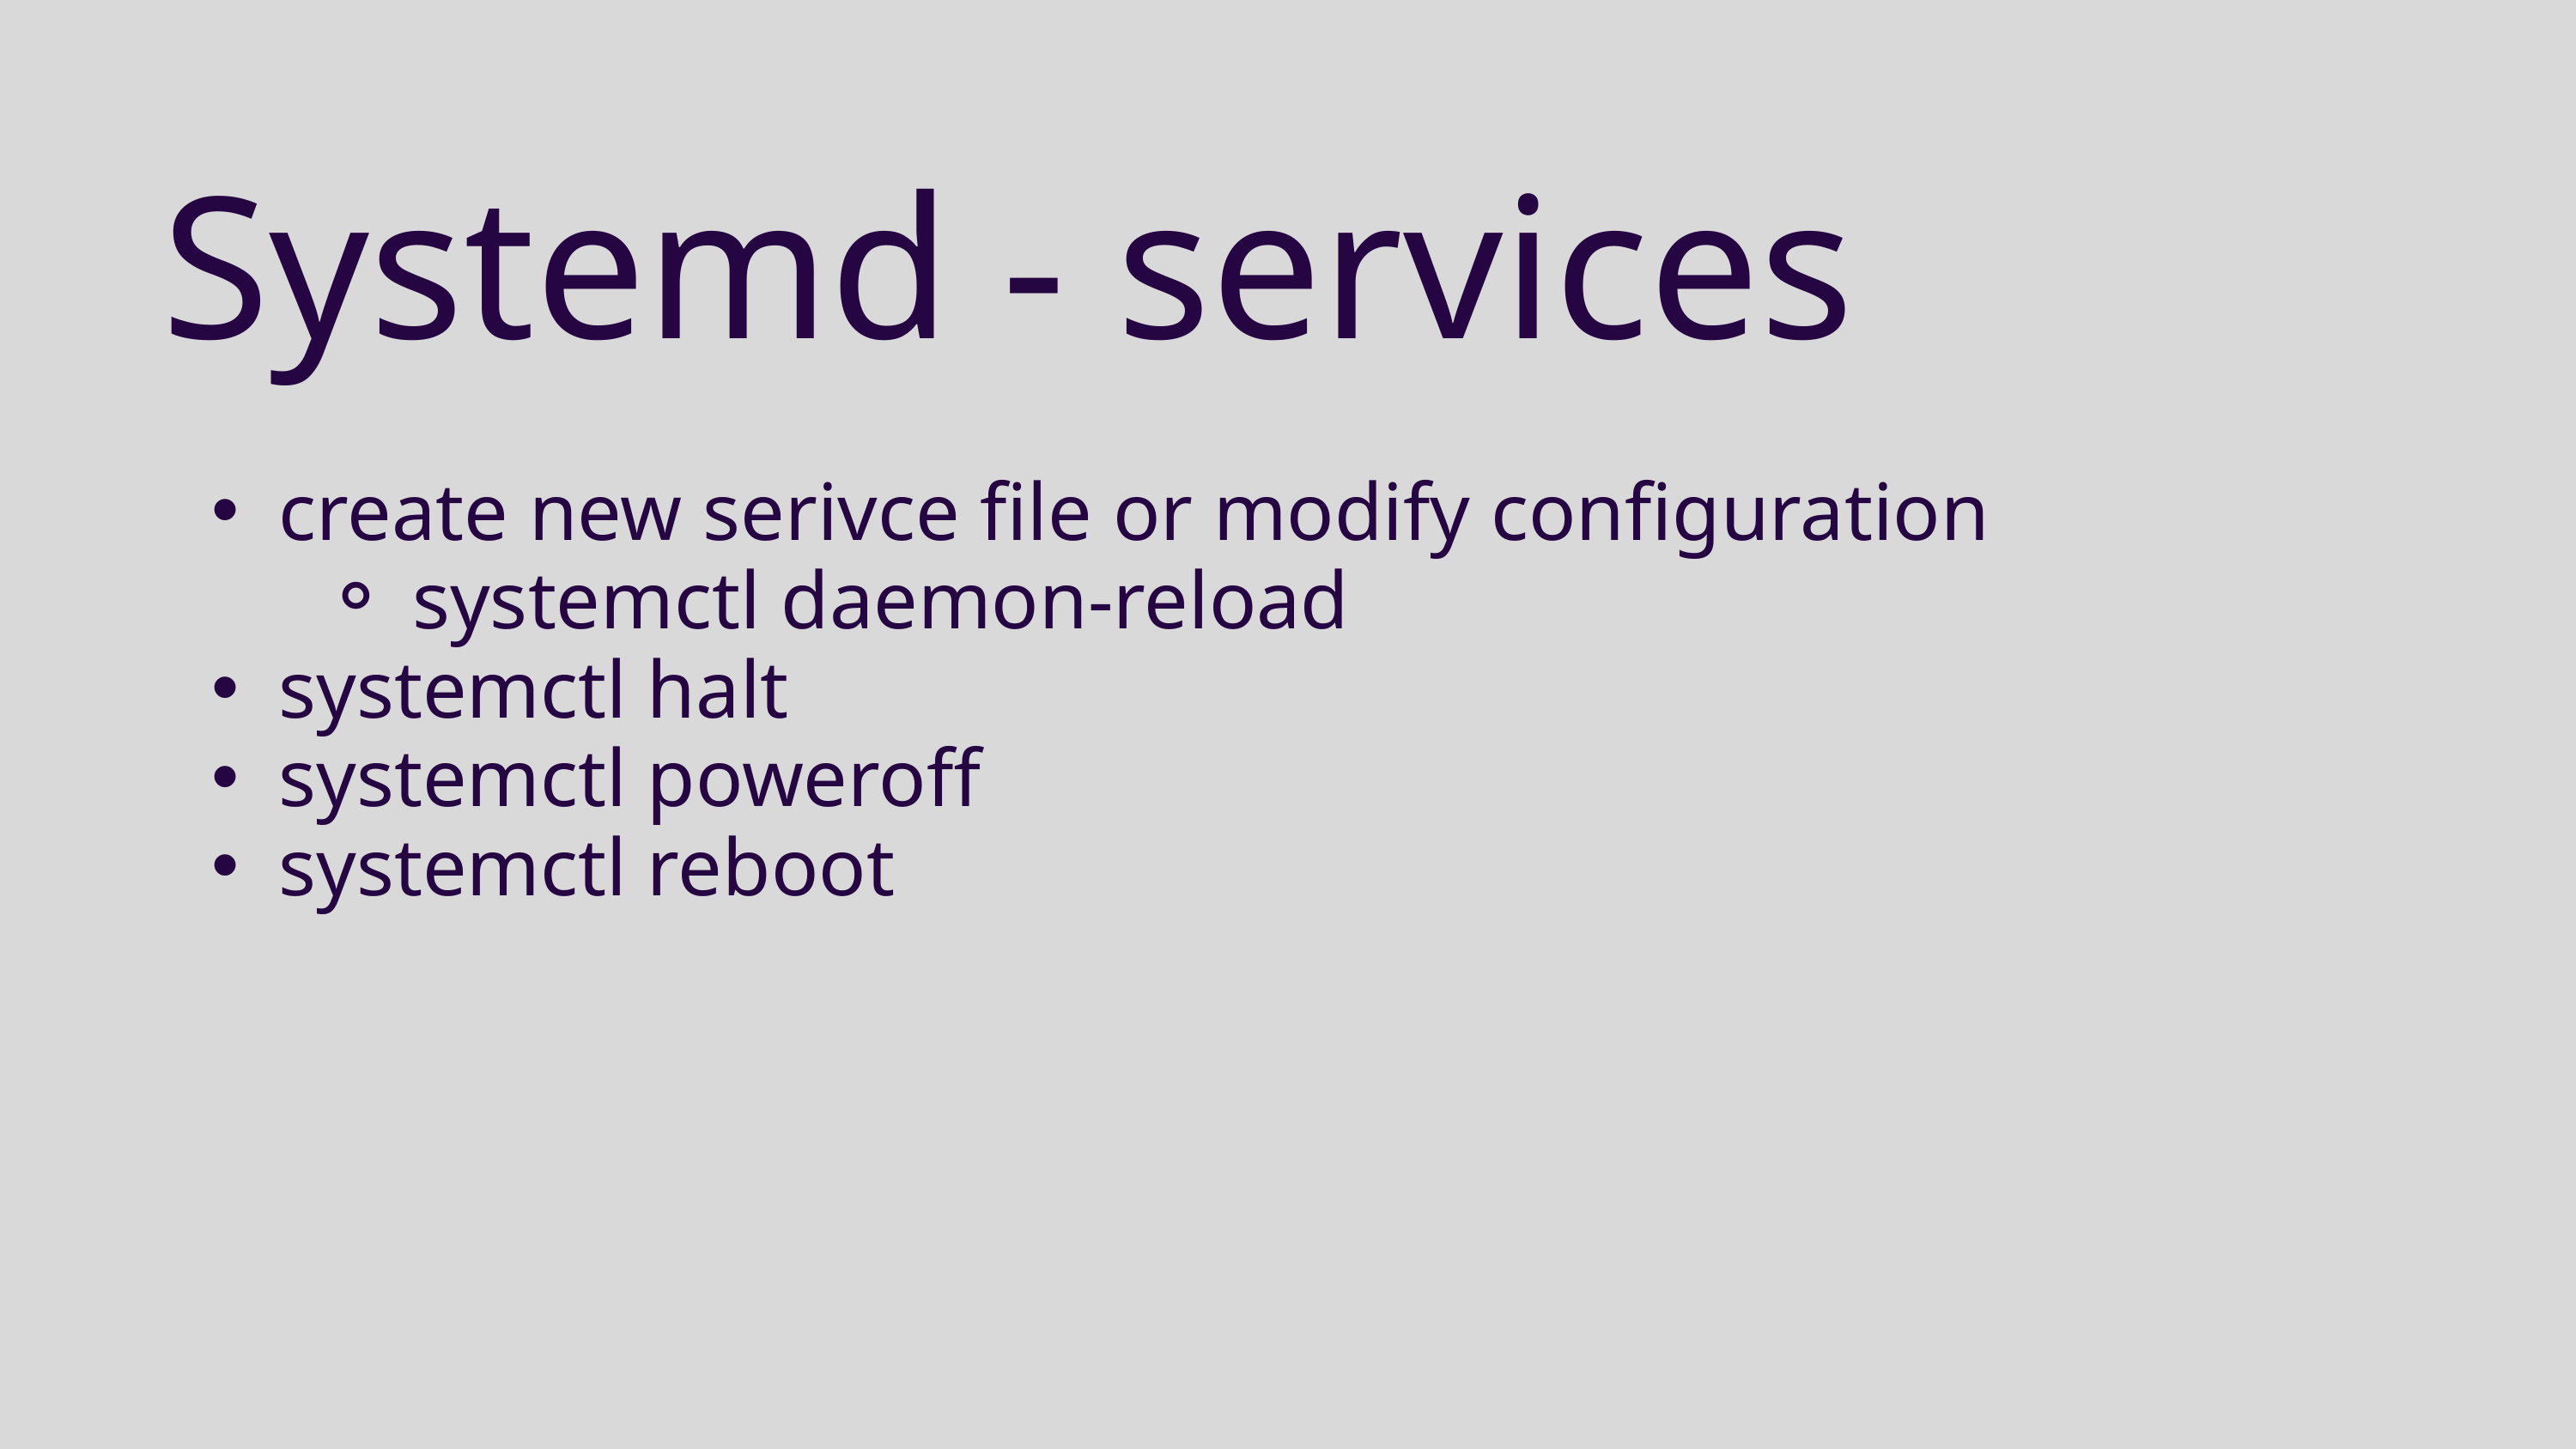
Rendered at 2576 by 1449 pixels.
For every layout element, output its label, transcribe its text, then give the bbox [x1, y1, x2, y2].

text_box Systemd - services [161, 155, 2204, 379]
text_box create new serivce file or modify configuration systemctl daemon-reload systemctl halt systemctl poweroff systemctl reboot [144, 466, 2388, 912]
